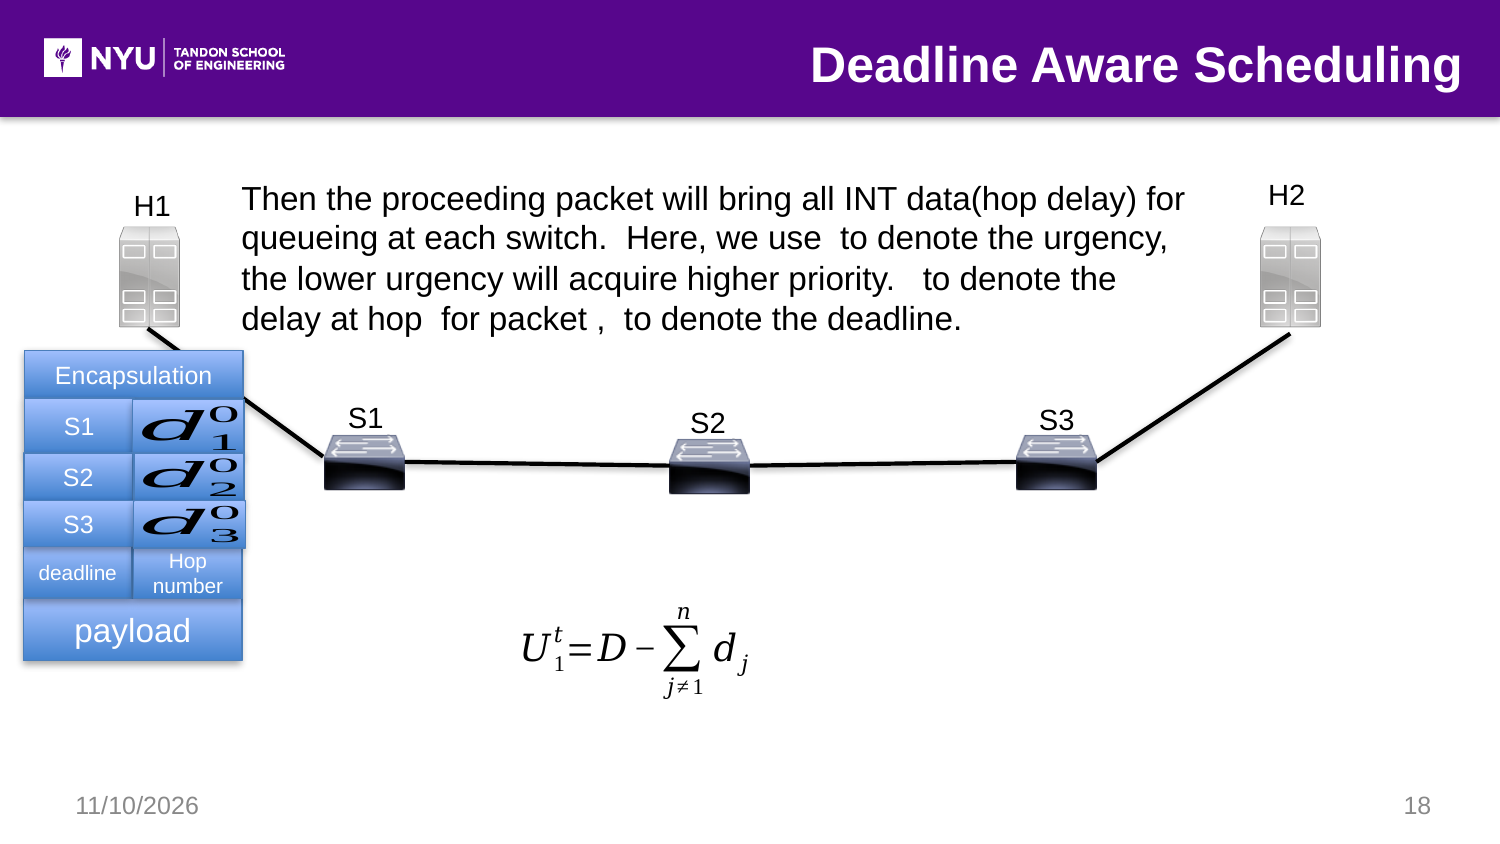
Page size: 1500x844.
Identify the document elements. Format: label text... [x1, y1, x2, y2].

text_box S3 [1024, 393, 1090, 420]
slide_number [60, 782, 411, 828]
picture [1016, 421, 1097, 503]
slide_number 18 [1096, 782, 1447, 828]
picture [44, 38, 285, 77]
text_box H1 [118, 180, 186, 217]
text_box H2 [1253, 168, 1321, 217]
picture [669, 425, 751, 506]
text_box S2 [675, 397, 741, 424]
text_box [404, 461, 671, 466]
picture [91, 218, 207, 334]
picture [1232, 218, 1348, 334]
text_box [1096, 333, 1291, 463]
list Deadline Aware Scheduling [337, 25, 1463, 101]
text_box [147, 328, 324, 457]
picture [324, 421, 405, 503]
text_box S1 [333, 392, 399, 420]
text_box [23, 350, 245, 661]
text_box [749, 461, 1017, 466]
